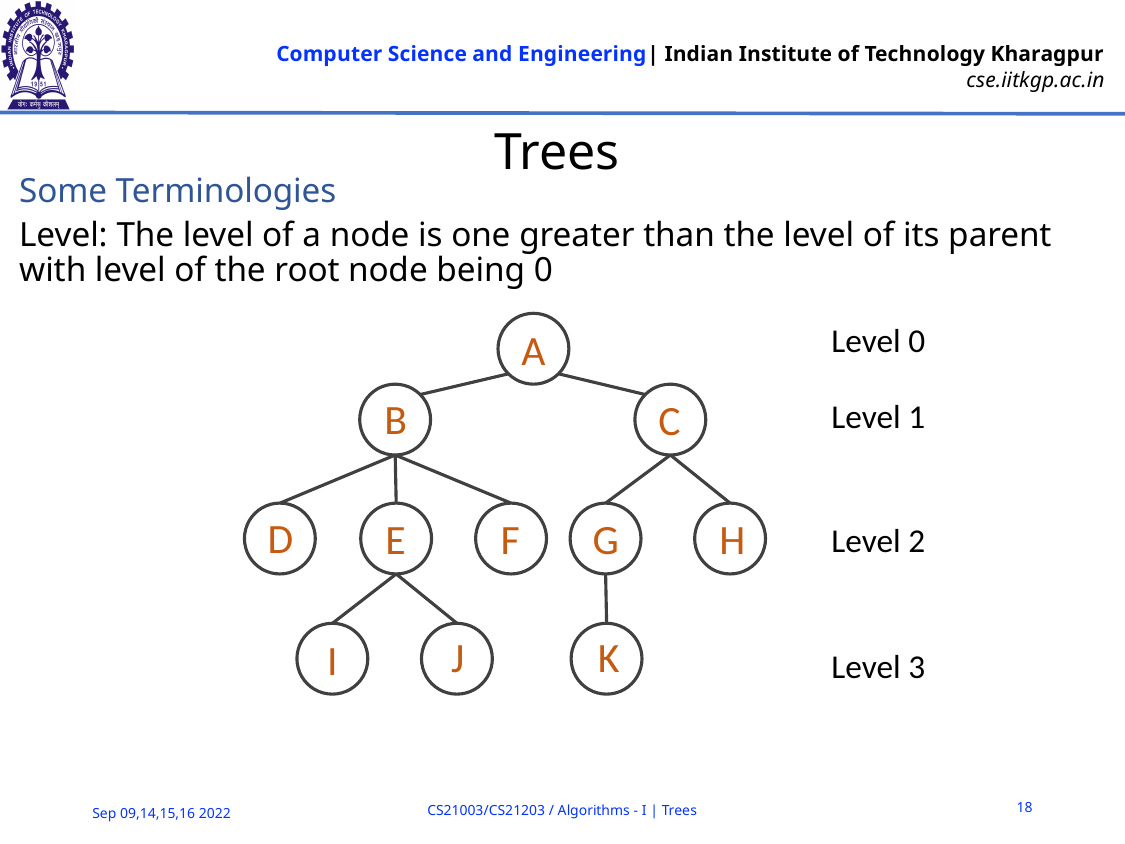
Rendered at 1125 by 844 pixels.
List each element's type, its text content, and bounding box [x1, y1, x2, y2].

text_box D [252, 504, 309, 570]
text_box A [506, 315, 561, 381]
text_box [279, 454, 395, 504]
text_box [605, 454, 670, 504]
text_box [761, 519, 767, 558]
text_box [569, 515, 577, 562]
text_box [309, 516, 317, 561]
text_box [633, 396, 643, 444]
text_box [243, 515, 252, 562]
text_box [516, 381, 551, 386]
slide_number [77, 798, 274, 844]
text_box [670, 454, 731, 504]
text_box [696, 393, 707, 446]
text_box [420, 628, 478, 696]
picture [1, 1, 74, 110]
text_box [584, 688, 629, 696]
text_box [480, 630, 494, 687]
text_box E [370, 505, 421, 571]
text_box J [436, 623, 480, 689]
text_box Level 3 [816, 637, 941, 693]
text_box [396, 573, 457, 624]
text_box [353, 628, 369, 689]
text_box [634, 515, 643, 562]
text_box [494, 571, 528, 575]
text_box [635, 635, 644, 682]
text_box [315, 691, 350, 696]
text_box [496, 324, 506, 372]
text_box [693, 513, 704, 564]
text_box [474, 513, 485, 564]
text_box Some Terminologies Level: The level of a node is one greater than the level of its parent with level of the root node being 0 [4, 166, 1111, 289]
text_box F [485, 505, 535, 571]
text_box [332, 573, 396, 624]
text_box [535, 511, 548, 566]
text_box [420, 373, 509, 395]
text_box [295, 628, 312, 689]
text_box [589, 571, 623, 575]
text_box Level 0 [816, 311, 941, 367]
text_box [421, 511, 433, 566]
text_box G [577, 505, 634, 571]
text_box H [704, 505, 761, 571]
slide_number 18 [992, 785, 1048, 831]
text_box [359, 513, 370, 564]
text_box [561, 324, 570, 372]
text_box [423, 396, 432, 444]
text_box [713, 571, 747, 575]
text_box [358, 394, 369, 445]
text_box [261, 570, 299, 575]
text_box I [312, 625, 353, 691]
text_box C [643, 386, 696, 452]
text_box [570, 630, 583, 687]
text_box K [583, 623, 635, 688]
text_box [558, 373, 646, 395]
title Trees [35, 78, 1078, 221]
text_box Level 1 [816, 387, 941, 442]
footer CS21003/CS21203 / Algorithms - I | Trees [185, 787, 940, 833]
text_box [395, 454, 512, 504]
text_box B [369, 385, 423, 451]
text_box Level 2 [816, 511, 941, 567]
